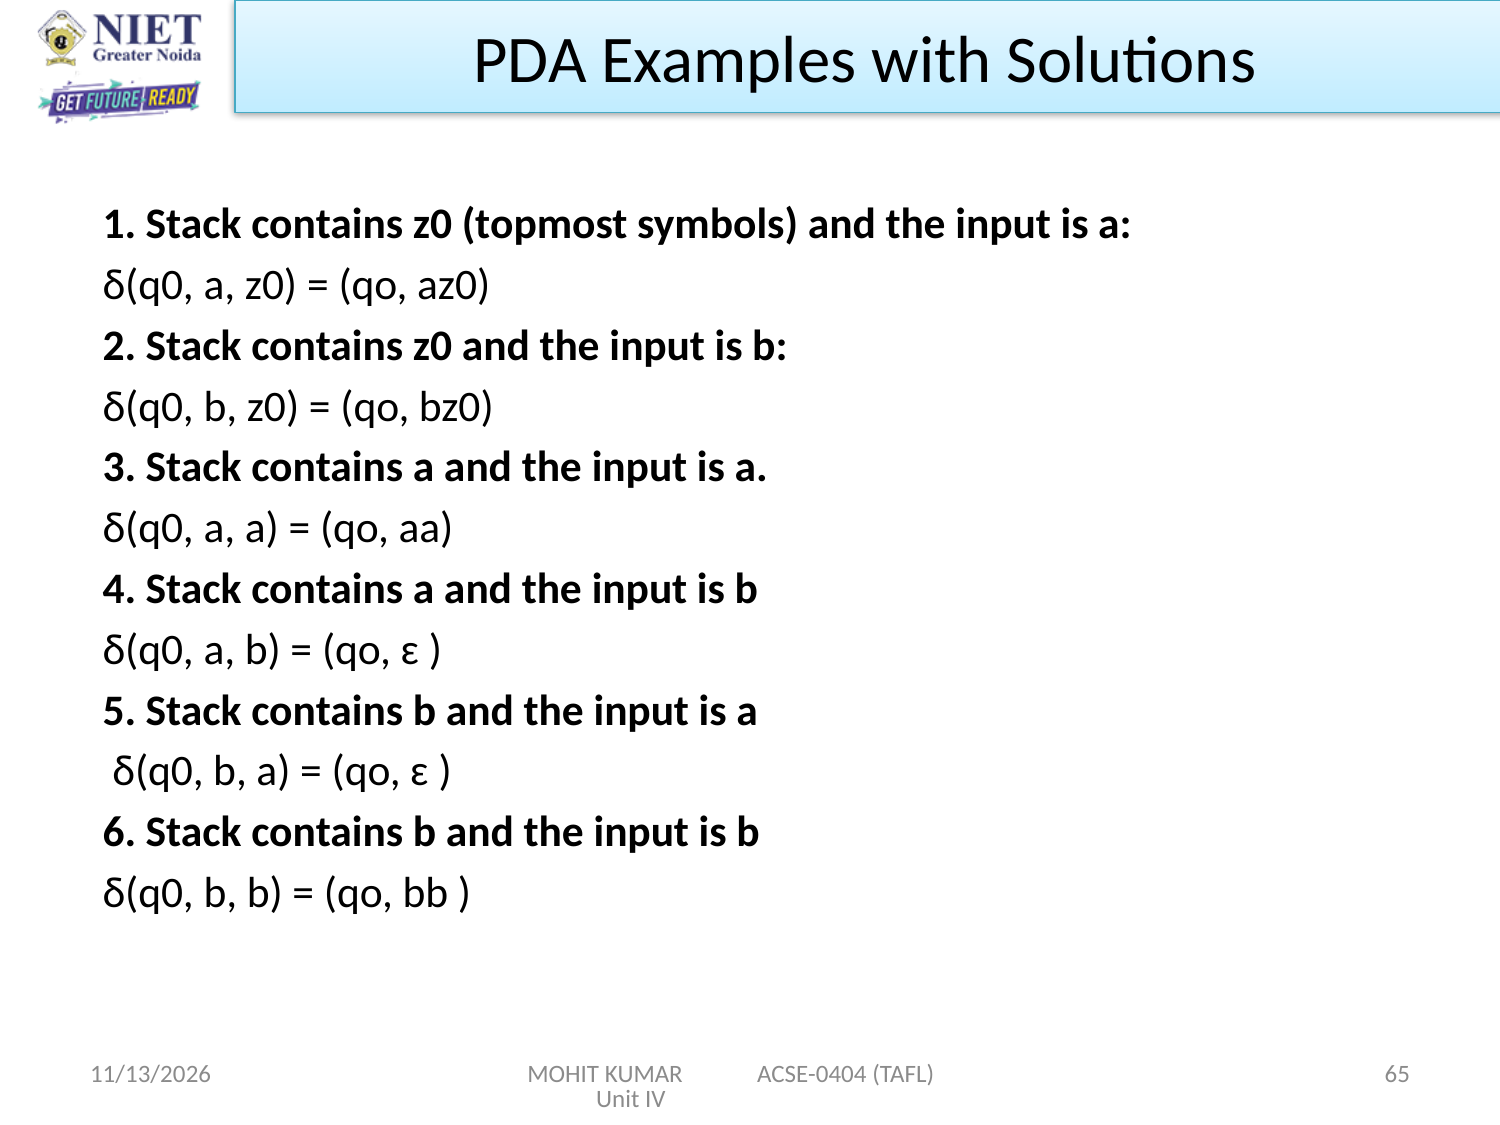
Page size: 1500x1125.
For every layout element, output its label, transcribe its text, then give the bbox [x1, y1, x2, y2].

slide_number 65 [1074, 1042, 1425, 1103]
footer MOHIT KUMAR ACSE-0404 (TAFL) Unit IV [512, 1042, 988, 1103]
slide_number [75, 1042, 425, 1103]
text_box PDA Examples with Solutions [238, 0, 1500, 113]
picture [0, 0, 238, 135]
list 1. Stack contains z0 (topmost symbols) and the input is a: δ(q0, a, z0) = (qo, az0) 2. Stack contains z0 and the input is b: δ(q0, b, z0) = (qo, bz0) 3. Stack contains a and the input is a. δ(q0, a, a) = (qo, aa) 4. Stack contains a and the input is b δ(q0, a, b) = (qo, ɛ ) 5. Stack contains b and the input is a δ(q0, b, a) = (qo, ɛ ) 6. Stack contains b and the input is b δ(q0, b, b) = (qo, bb ) [87, 187, 1438, 930]
